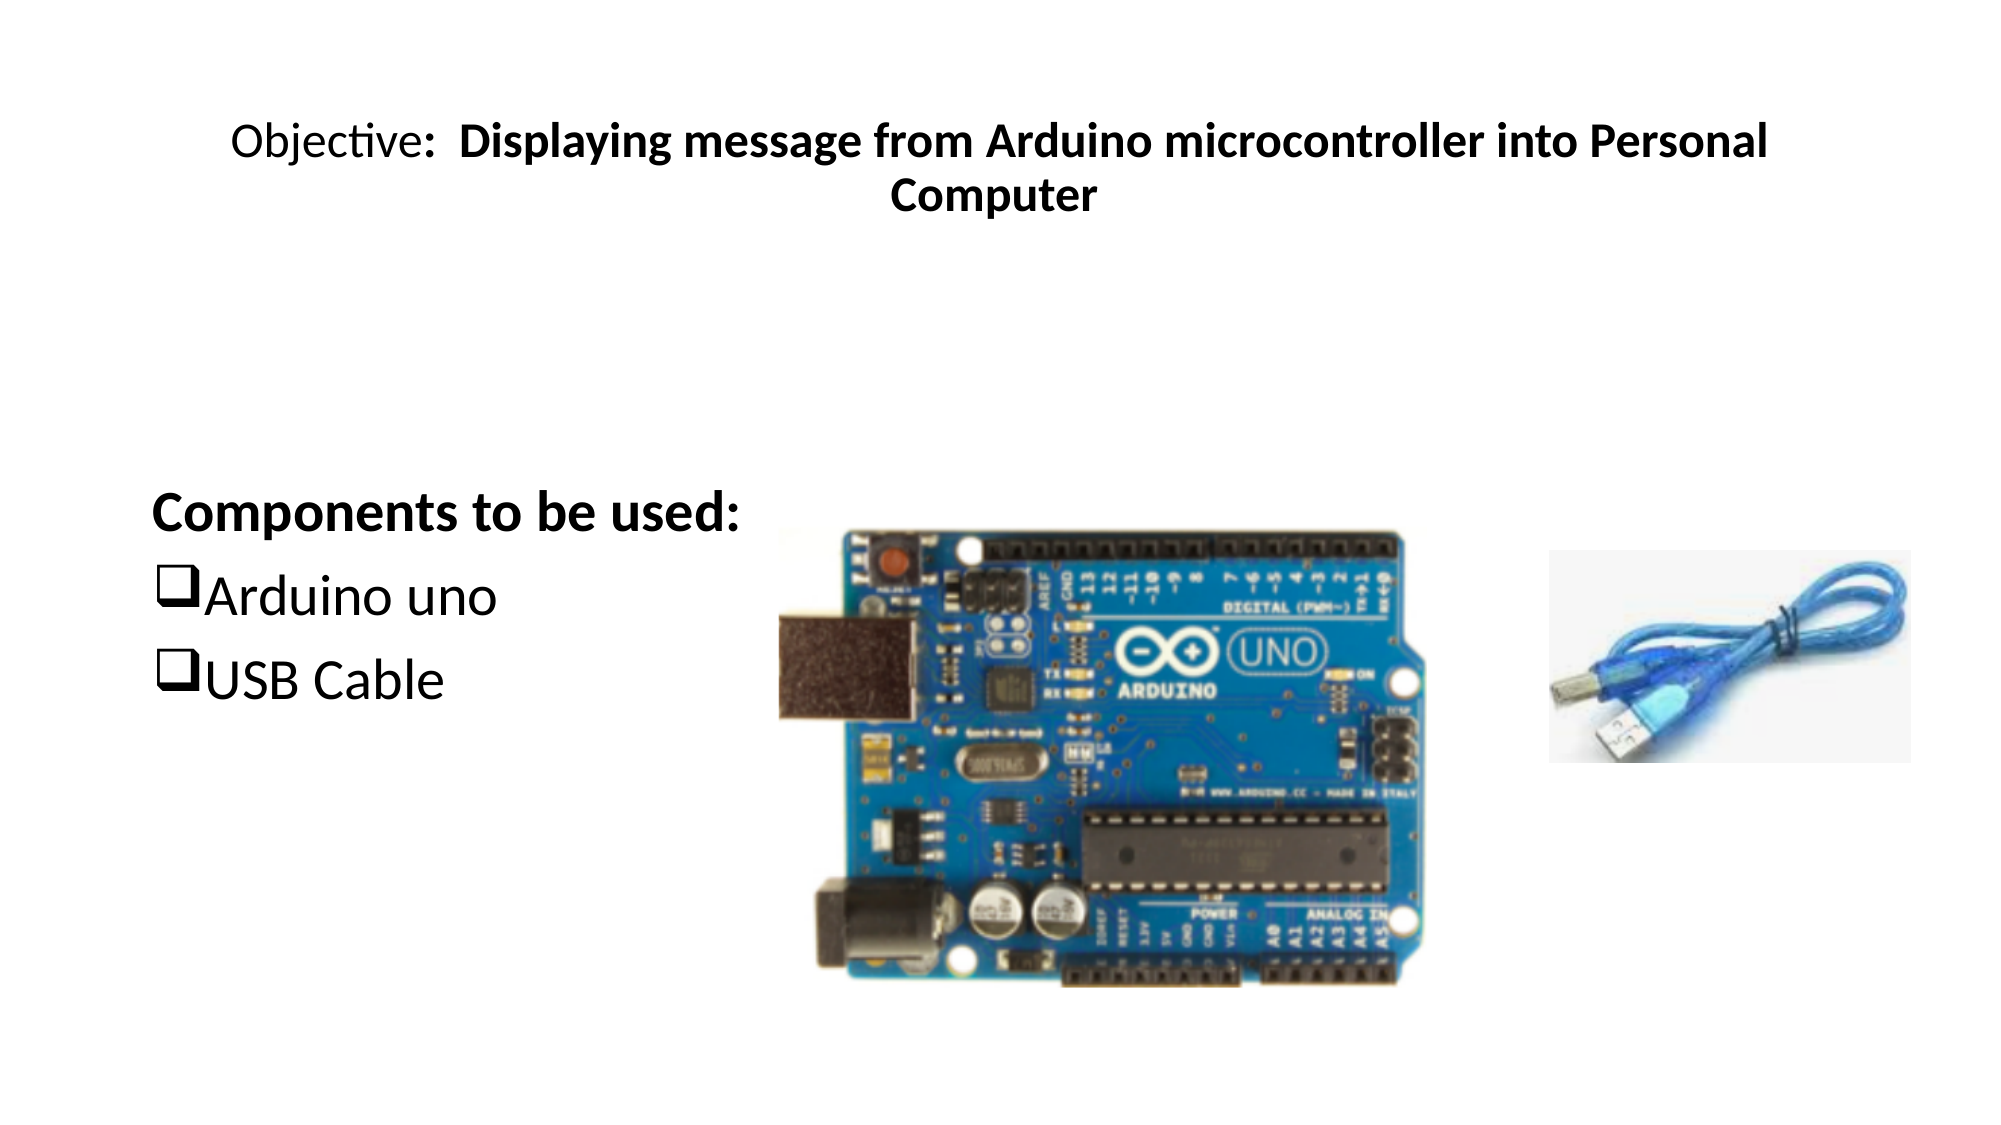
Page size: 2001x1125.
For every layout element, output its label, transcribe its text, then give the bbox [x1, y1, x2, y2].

picture [1549, 550, 1911, 763]
title Objective: Displaying message from Arduino microcontroller into Personal Computer [137, 59, 1863, 278]
picture [778, 497, 1427, 994]
list Components to be used: Arduino uno USB Cable [137, 299, 1863, 1014]
